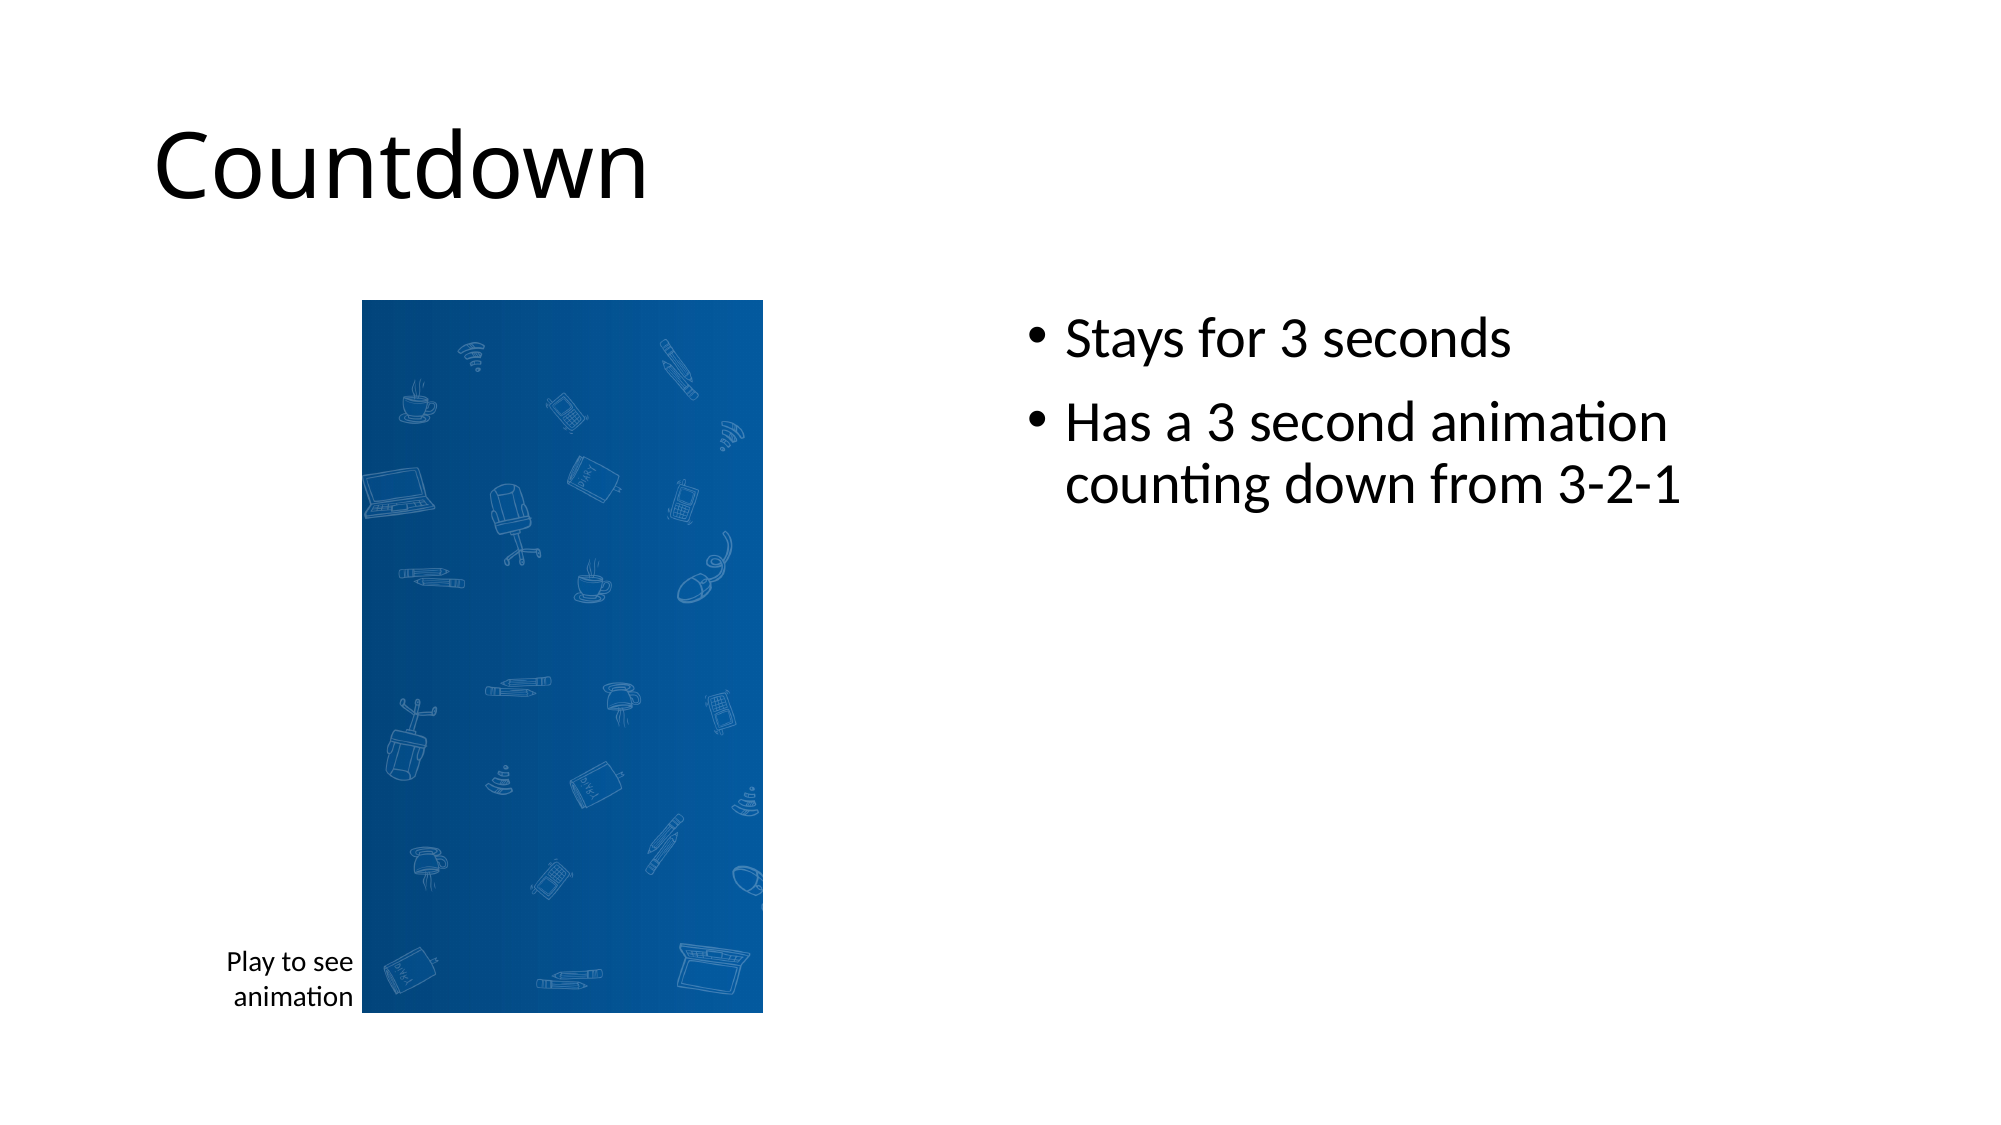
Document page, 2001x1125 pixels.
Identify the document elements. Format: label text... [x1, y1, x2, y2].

title Countdown [137, 59, 1863, 278]
list Stays for 3 seconds Has a 3 second animation counting down from 3-2-1 [1012, 299, 1863, 1014]
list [361, 299, 764, 1014]
text_box Play to see animation [199, 934, 369, 1020]
